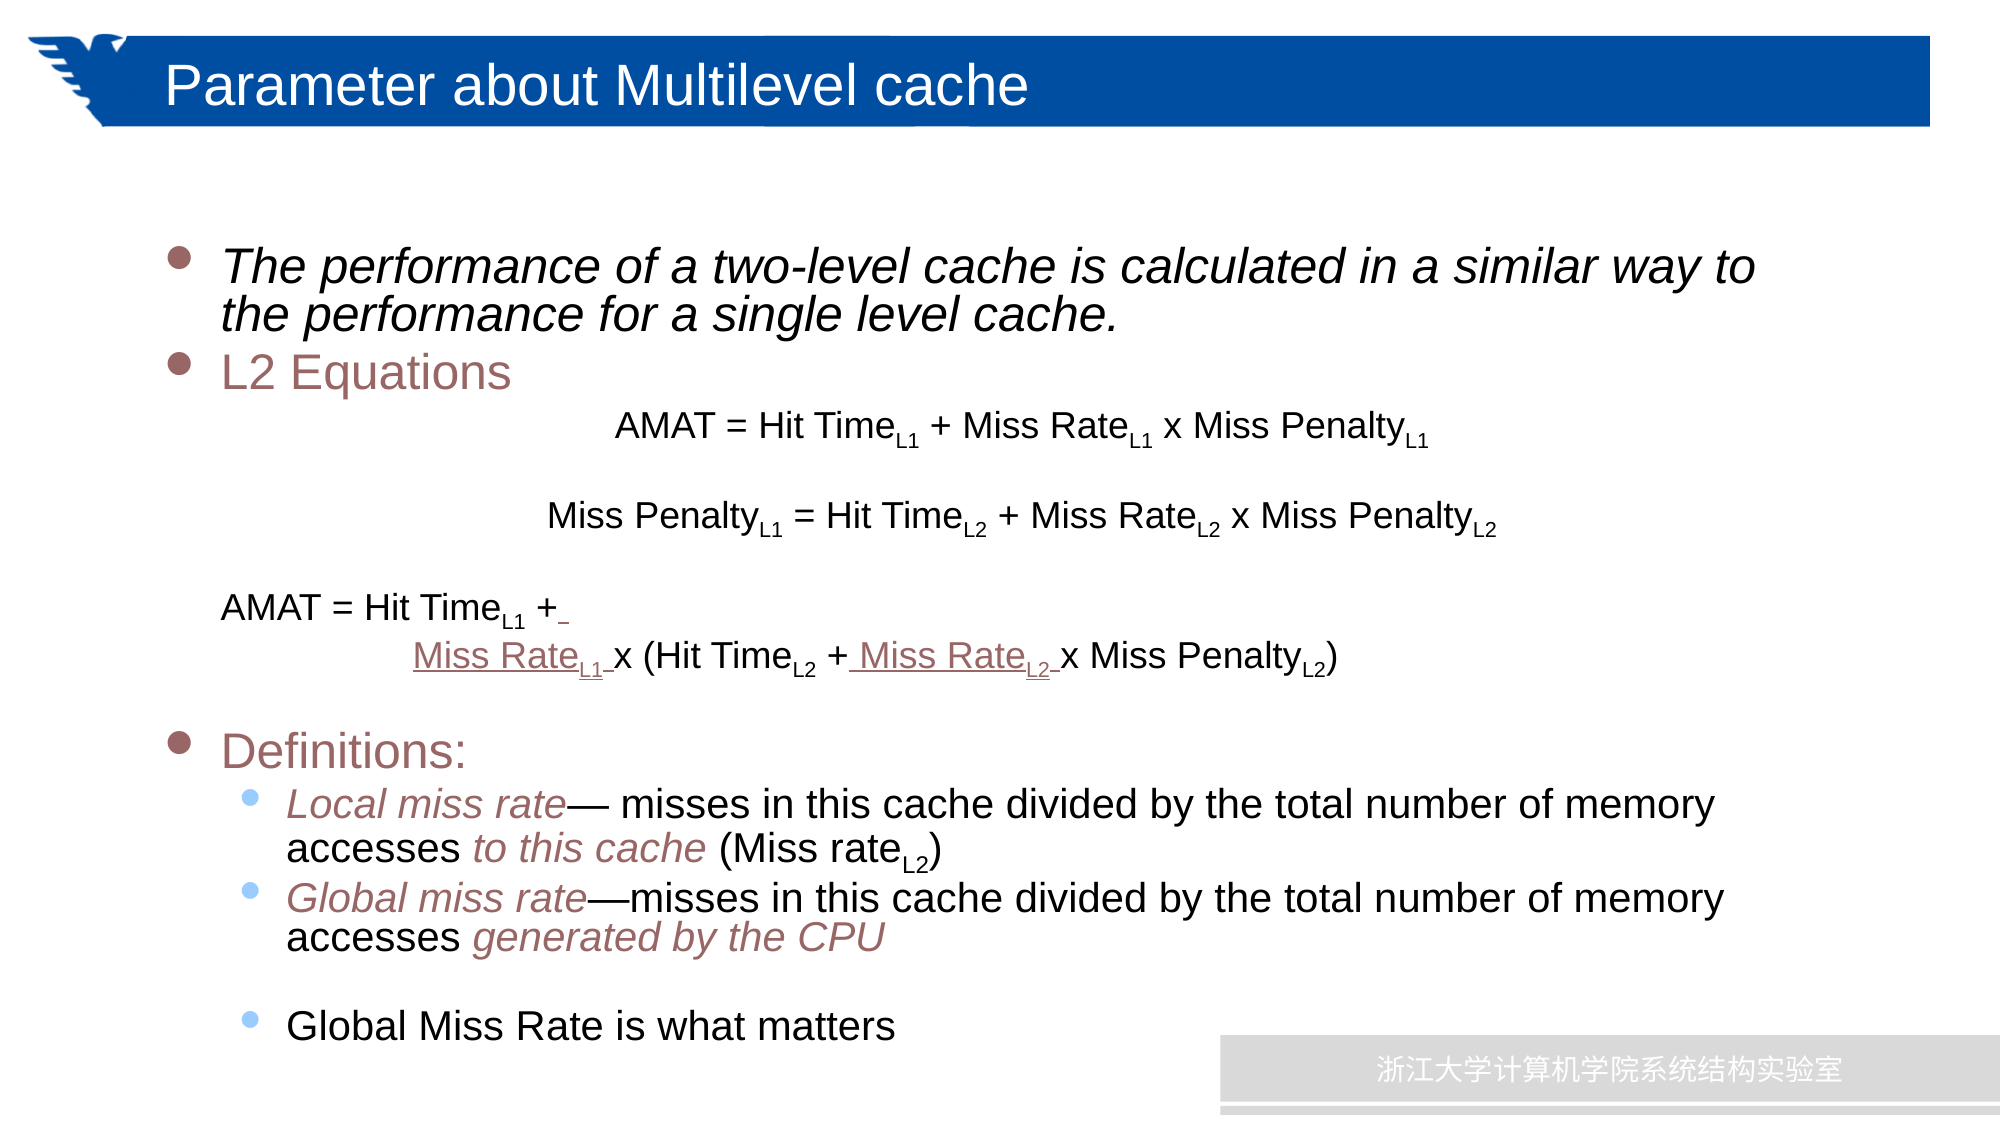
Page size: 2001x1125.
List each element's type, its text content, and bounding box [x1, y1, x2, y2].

title Parameter about Multilevel cache [149, 21, 1538, 144]
picture [7, 19, 197, 127]
list The performance of a two-level cache is calculated in a similar way to the performance for a single level cache. L2 Equations AMAT = Hit TimeL1 + Miss RateL1 x Miss PenaltyL1 Miss PenaltyL1 = Hit TimeL2 + Miss RateL2 x Miss PenaltyL2 AMAT = Hit TimeL1 + Miss RateL1 x (Hit TimeL2 + Miss RateL2 x Miss PenaltyL2) Definitions: Local miss rate— misses in this cache divided by the total number of memory accesses to this cache (Miss rateL2) Global miss rate—misses in this cache divided by the total number of memory accesses generated by the CPU Global Miss Rate is what matters [149, 237, 1838, 1075]
